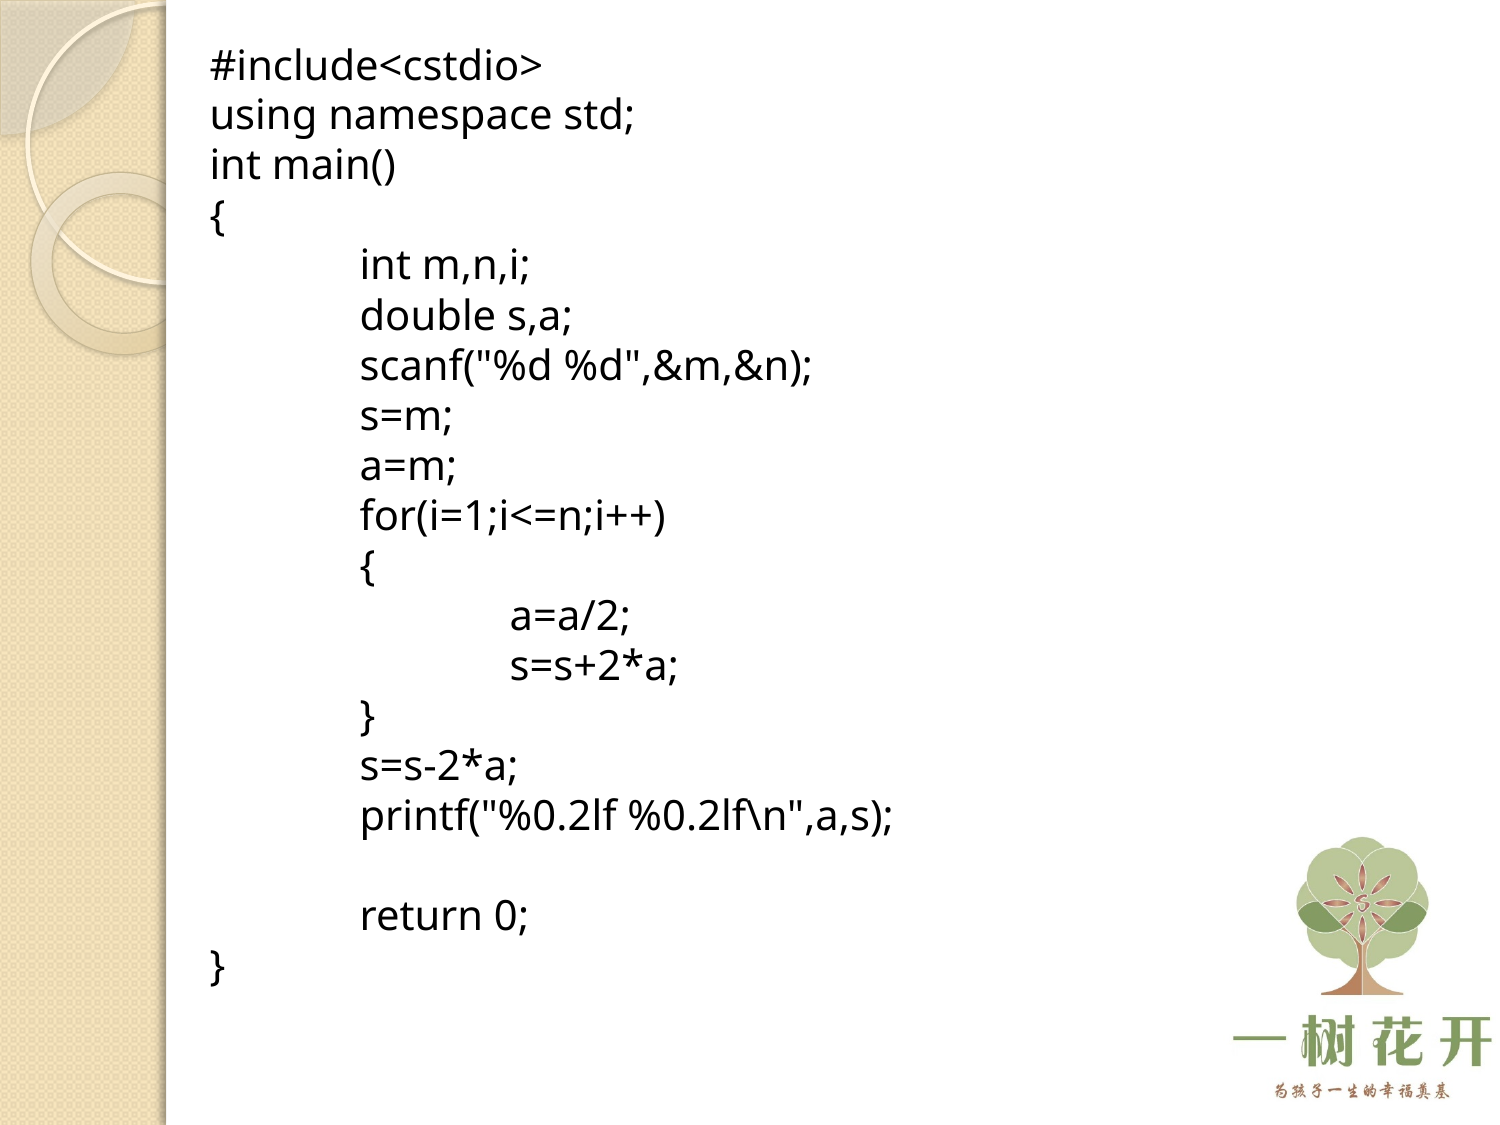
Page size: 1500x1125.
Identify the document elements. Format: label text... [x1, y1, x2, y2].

text_box #include<cstdio> using namespace std; int main() { int m,n,i; double s,a; scanf("%d %d",&m,&n); s=m; a=m; for(i=1;i<=n;i++) { a=a/2; s=s+2*a; } s=s-2*a; printf("%0.2lf %0.2lf\n",a,s); return 0; } [194, 30, 1125, 997]
picture [1223, 826, 1500, 1125]
